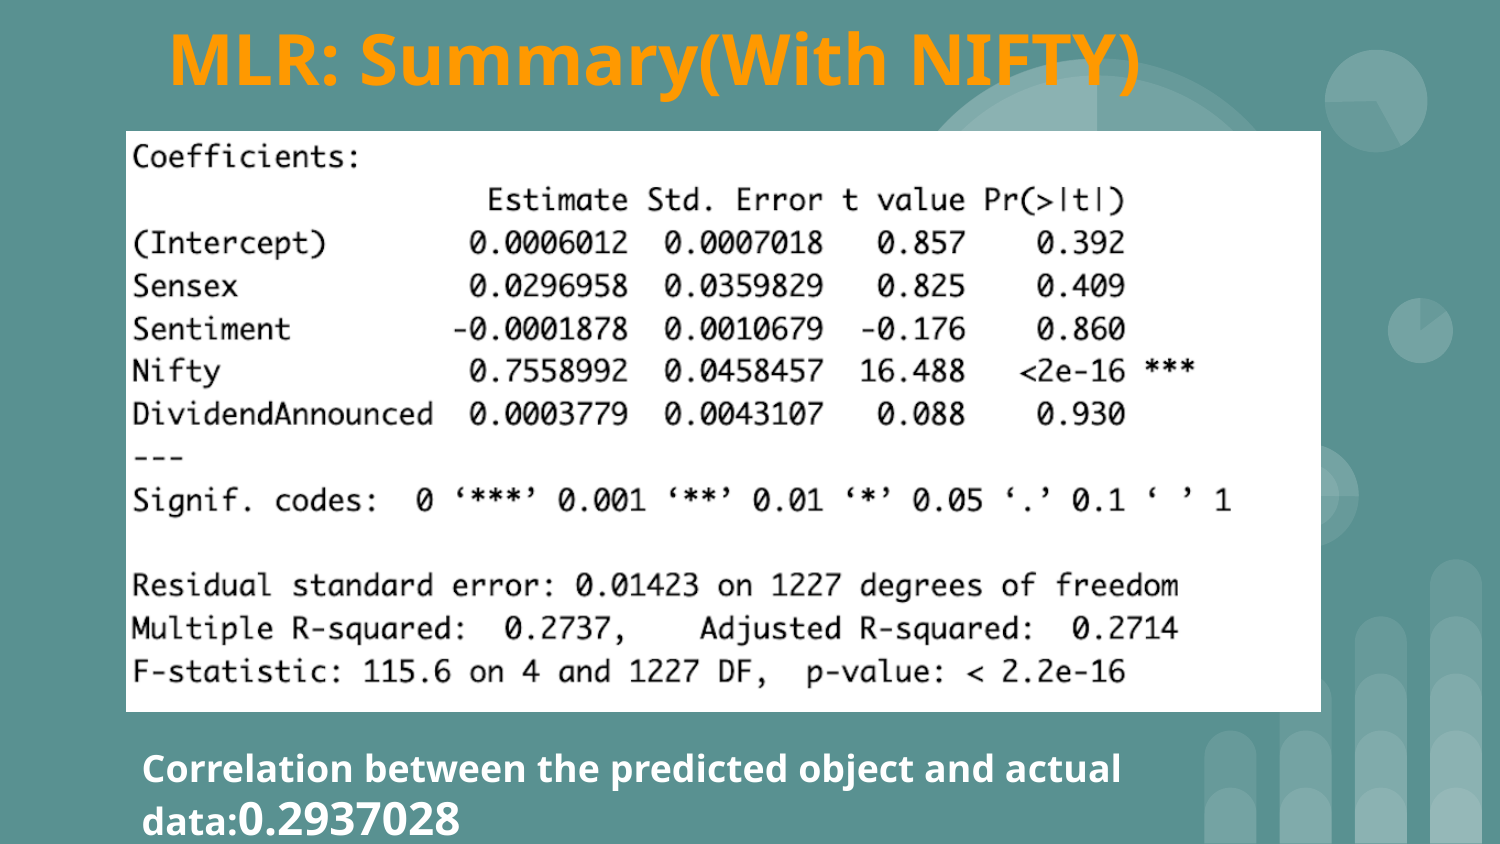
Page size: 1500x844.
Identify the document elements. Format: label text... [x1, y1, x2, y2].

picture [126, 131, 1321, 713]
text_box Correlation between the predicted object and actual data:0.2937028 [126, 729, 1394, 844]
text_box MLR: Summary(With NIFTY) [152, 0, 1174, 114]
